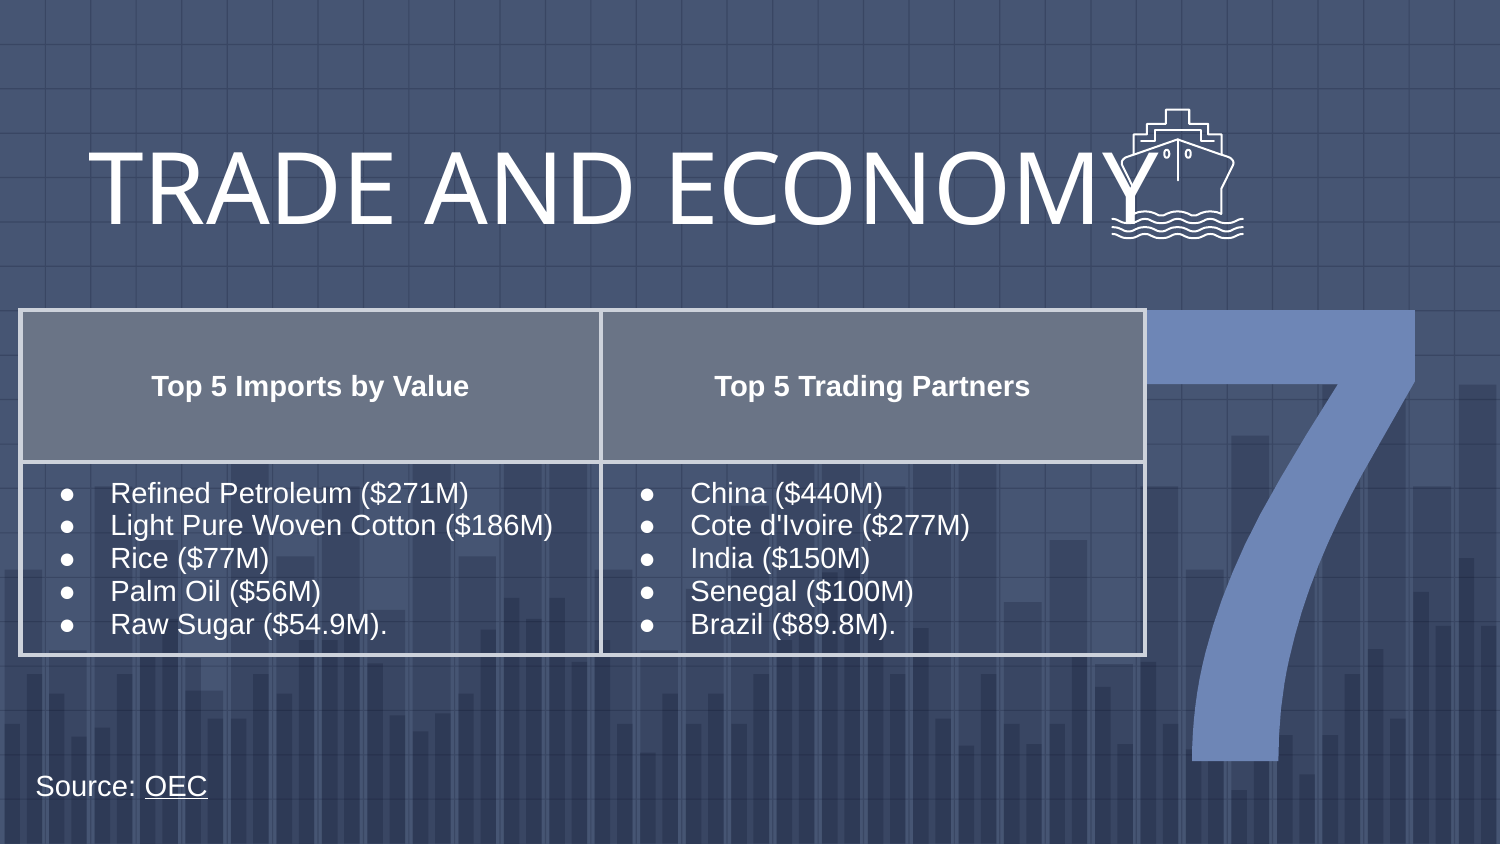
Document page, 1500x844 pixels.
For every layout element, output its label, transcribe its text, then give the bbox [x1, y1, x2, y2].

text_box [1112, 109, 1244, 239]
text_box Source: OEC [20, 751, 851, 838]
table_cell Refined Petroleum ($271M) Light Pure Woven Cotton ($186M) Rice ($77M) Palm Oil ($56M) Raw Sugar ($54.9M). [23, 464, 599, 653]
title TRADE AND ECONOMY [73, 109, 1349, 300]
table_header Top 5 Imports by Value [23, 312, 599, 460]
table_header Top 5 Trading Partners [603, 312, 1143, 460]
table_cell China ($440M) Cote d'Ivoire ($277M) India ($150M) Senegal ($100M) Brazil ($89.8M). [603, 464, 1143, 653]
